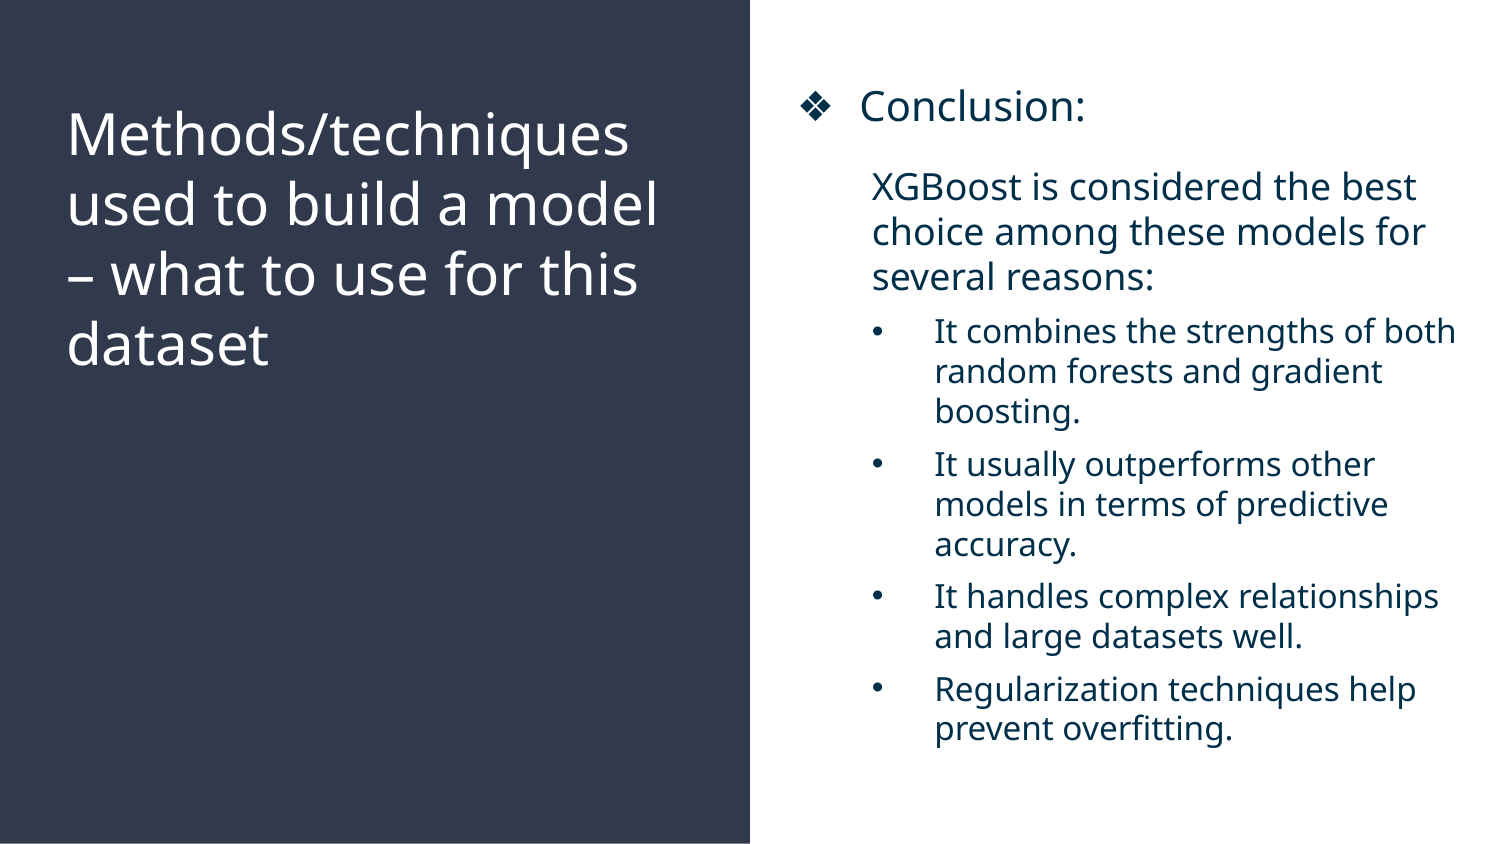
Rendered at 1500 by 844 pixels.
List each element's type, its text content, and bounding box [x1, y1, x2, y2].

title Methods/techniques used to build a model – what to use for this dataset [51, 82, 680, 457]
list Conclusion: XGBoost is considered the best choice among these models for several reasons: It combines the strengths of both random forests and gradient boosting. It usually outperforms other models in terms of predictive accuracy. It handles complex relationships and large datasets well. Regularization techniques help prevent overfitting. [769, 14, 1490, 801]
